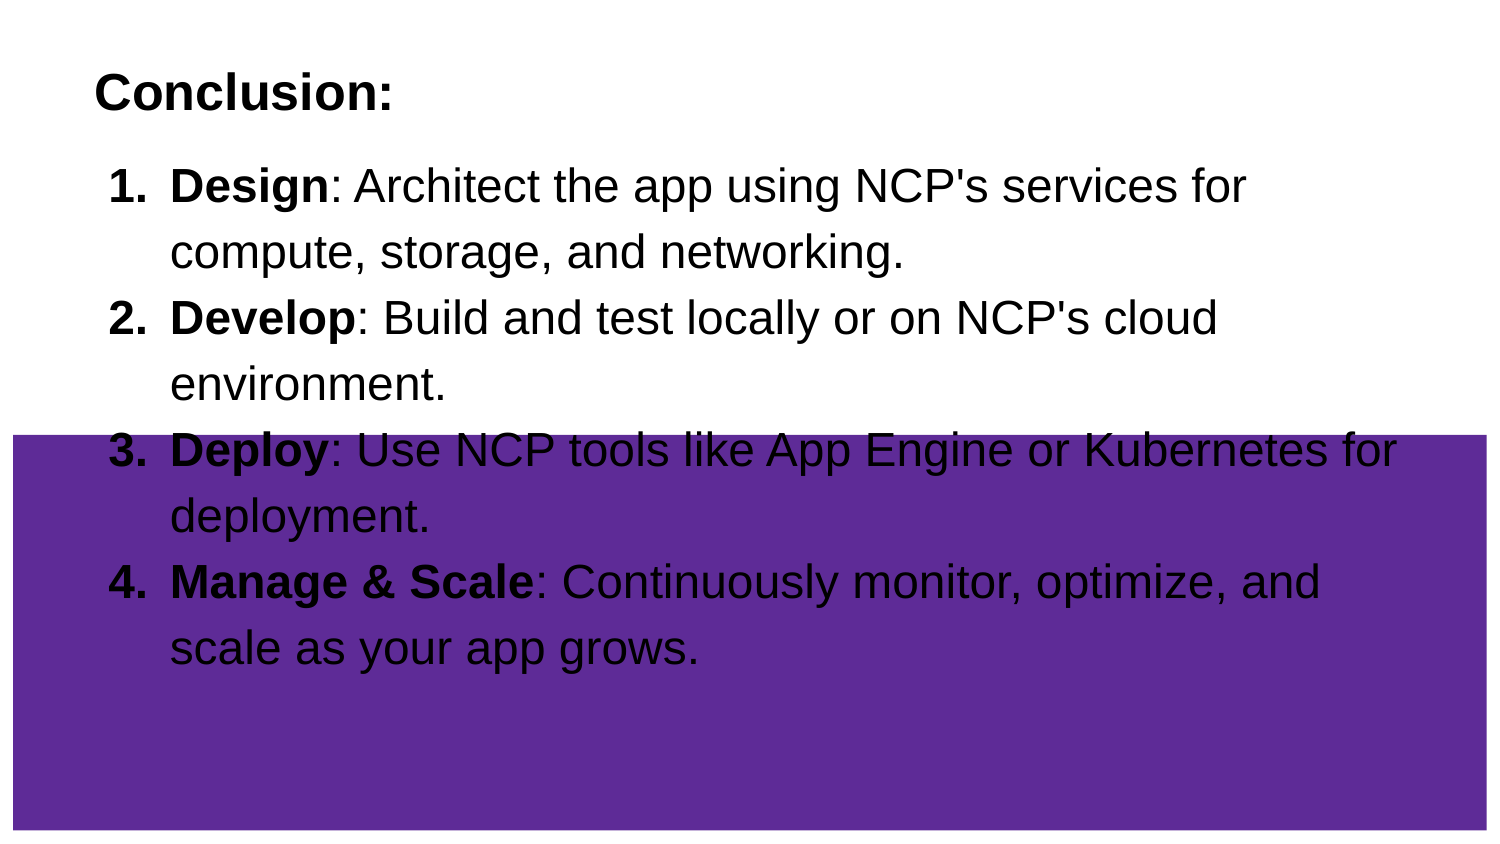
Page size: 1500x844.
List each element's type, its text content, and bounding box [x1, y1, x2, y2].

subtitle Conclusion: Design: Architect the app using NCP's services for compute, storage, and networking. Develop: Build and test locally or on NCP's cloud environment. Deploy: Use NCP tools like App Engine or Kubernetes for deployment. Manage & Scale: Continuously monitor, optimize, and scale as your app grows. [79, 34, 1423, 761]
